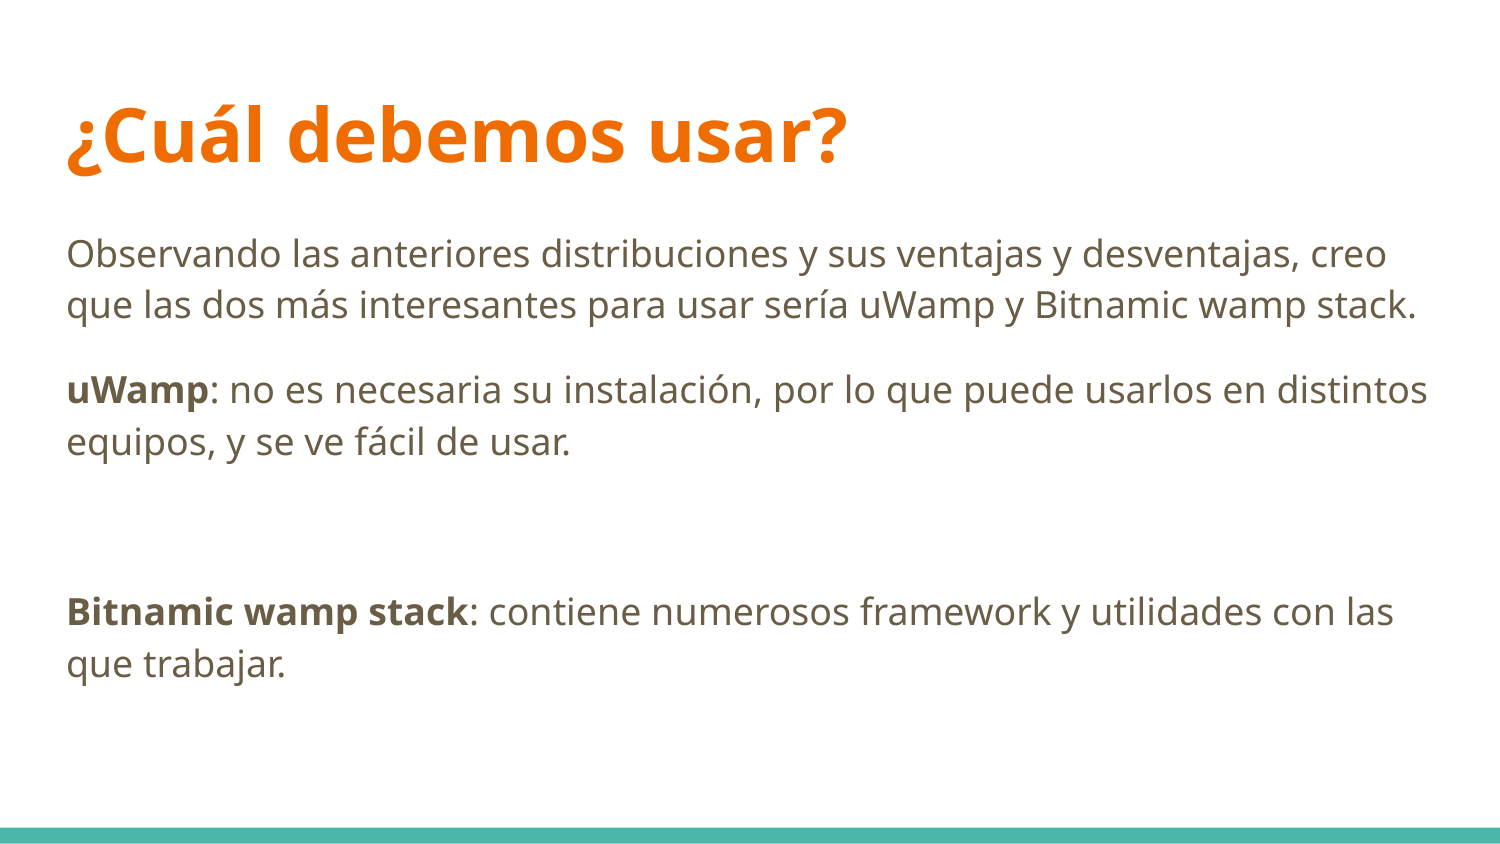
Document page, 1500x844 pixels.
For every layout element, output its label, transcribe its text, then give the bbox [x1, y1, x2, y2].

list Observando las anteriores distribuciones y sus ventajas y desventajas, creo que las dos más interesantes para usar sería uWamp y Bitnamic wamp stack. uWamp: no es necesaria su instalación, por lo que puede usarlos en distintos equipos, y se ve fácil de usar. Bitnamic wamp stack: contiene numerosos framework y utilidades con las que trabajar. [51, 207, 1449, 750]
title ¿Cuál debemos usar? [51, 72, 1449, 189]
